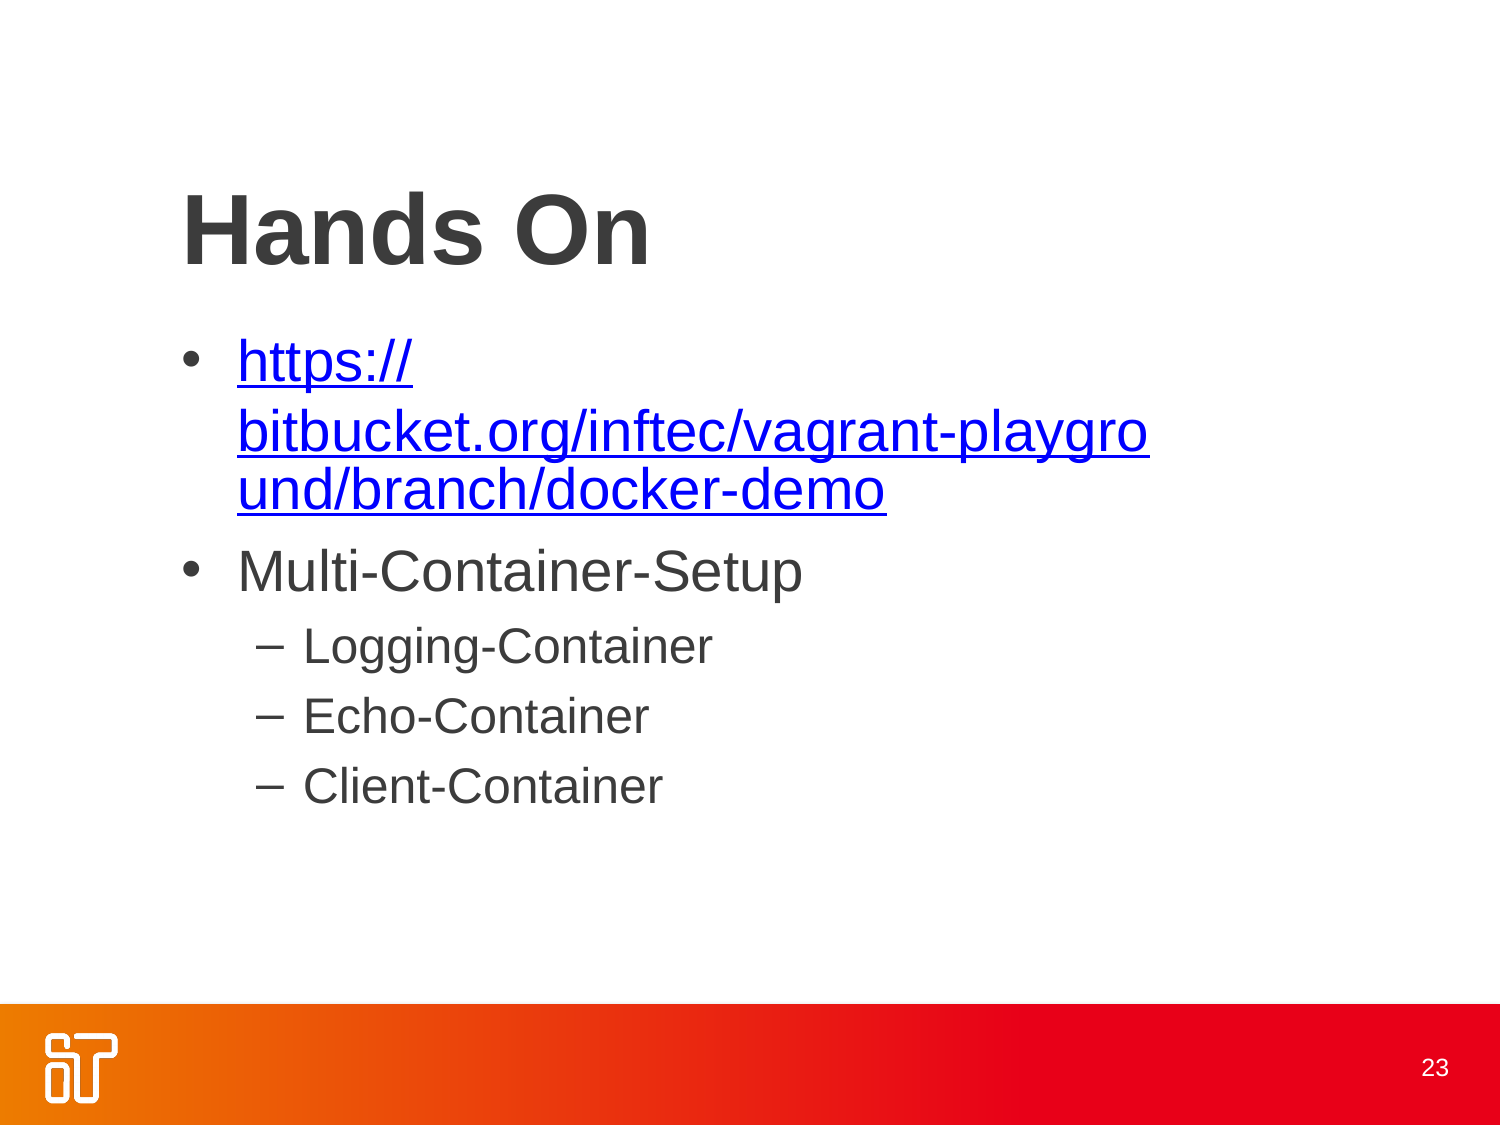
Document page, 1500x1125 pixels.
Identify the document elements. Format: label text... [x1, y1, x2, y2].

list https://bitbucket.org/inftec/vagrant-playground/branch/docker-demo Multi-Container-Setup Logging-Container Echo-Container Client-Container [165, 315, 1169, 466]
picture [43, 1031, 119, 1105]
slide_number 23 [1376, 1036, 1465, 1096]
list Hands On [165, 157, 1198, 257]
